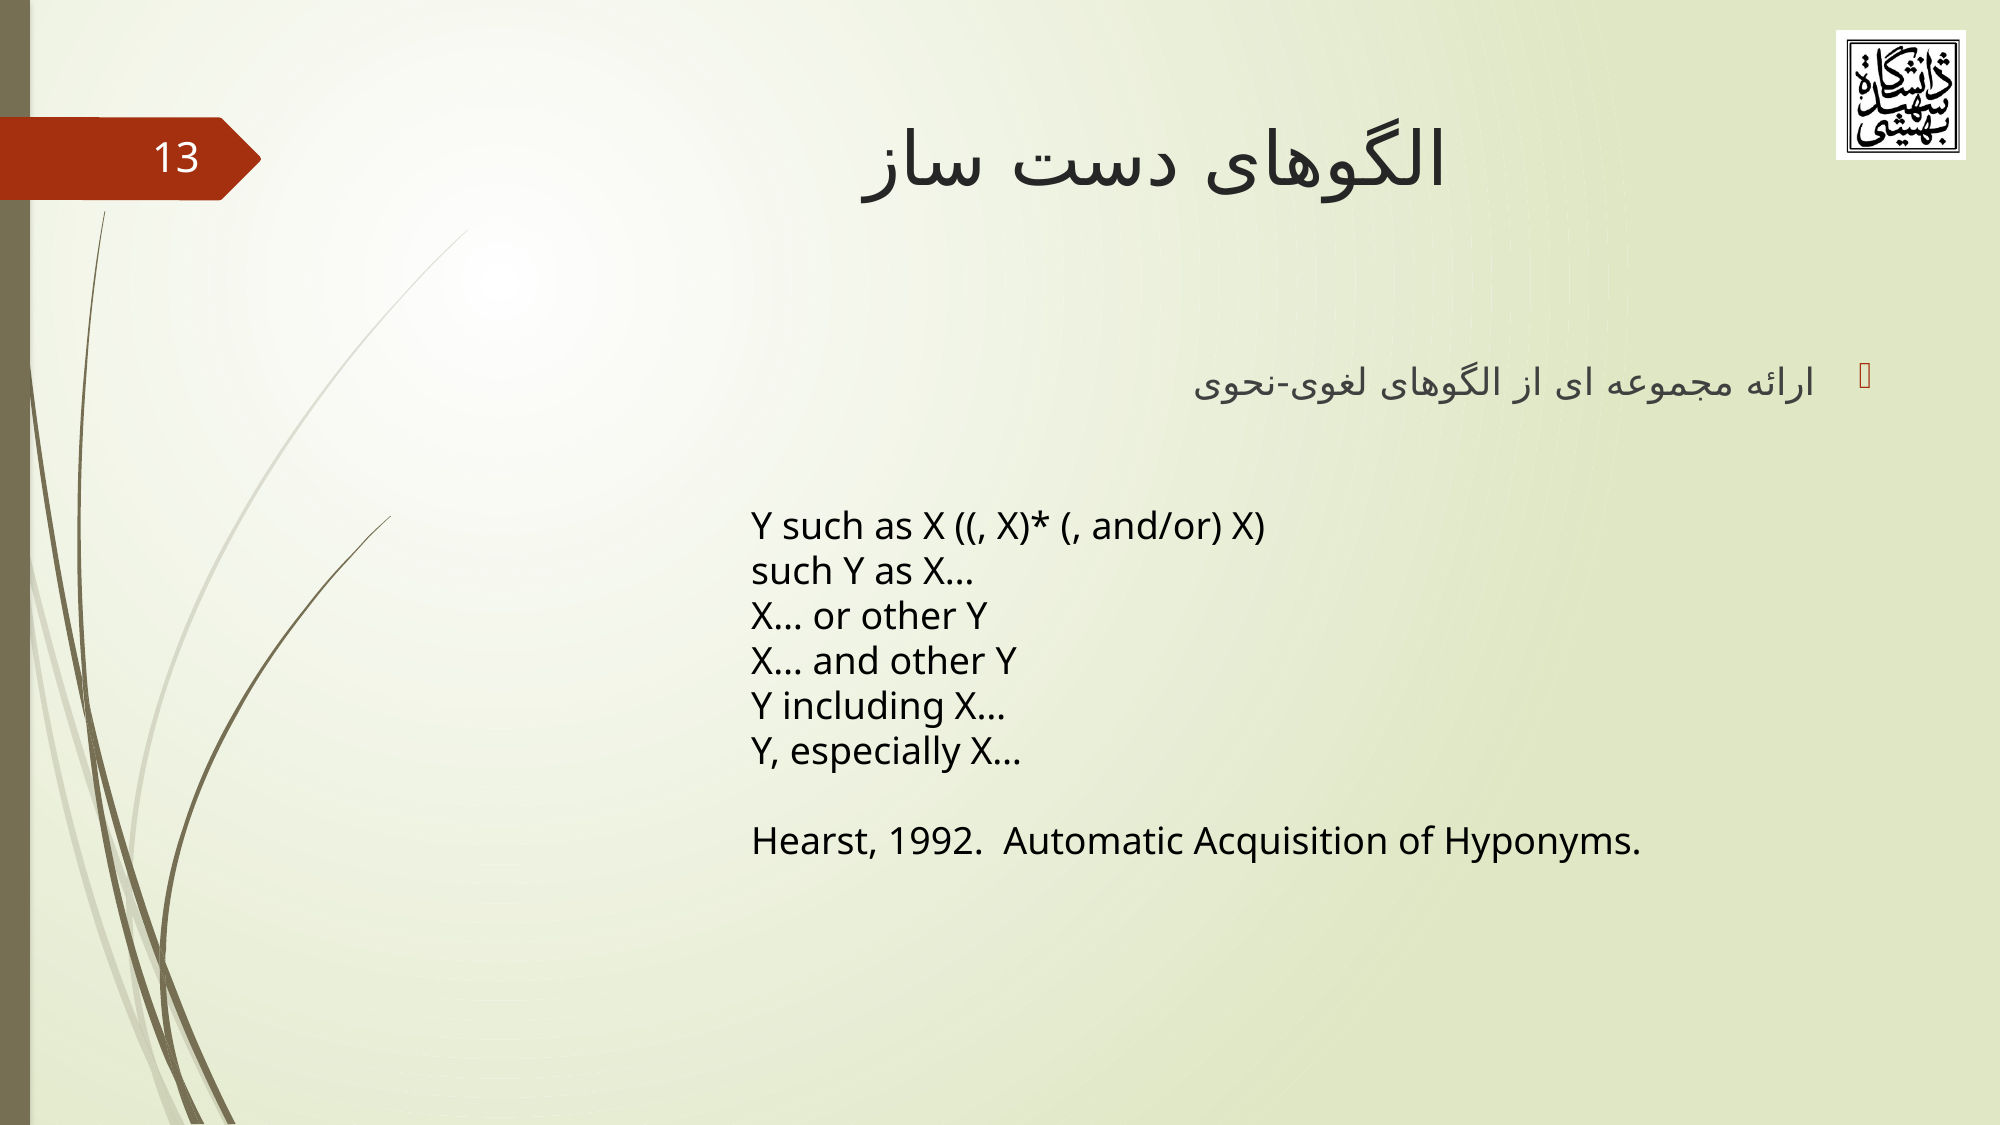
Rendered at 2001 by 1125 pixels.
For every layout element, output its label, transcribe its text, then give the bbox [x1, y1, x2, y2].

picture [1835, 29, 1966, 160]
list ارائه مجموعه ای از الگوهای لغوی-نحوی [424, 350, 1888, 970]
slide_number 13 [87, 129, 216, 190]
title الگوهای دست ساز [425, 102, 1888, 313]
text_box Y such as X ((, X)* (, and/or) X) such Y as X… X… or other Y X… and other Y Y including X… Y, especially X… Hearst, 1992. Automatic Acquisition of Hyponyms. [736, 494, 1684, 870]
